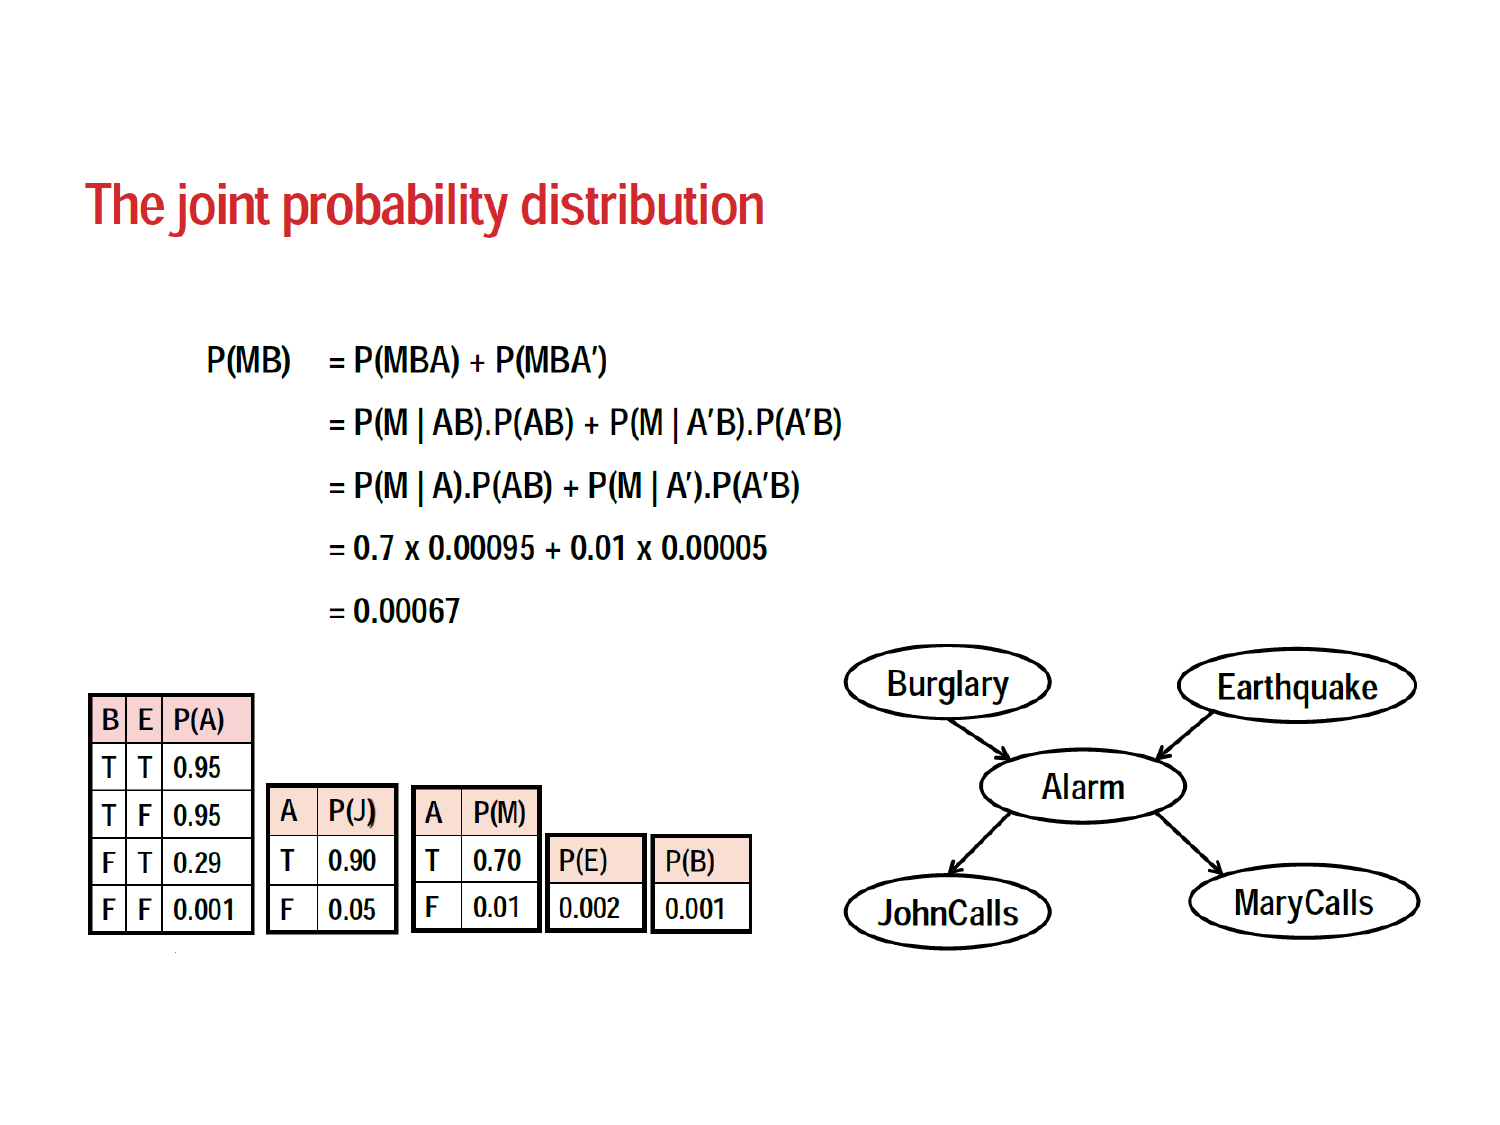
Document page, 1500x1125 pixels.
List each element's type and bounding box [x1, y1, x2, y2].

list [74, 164, 1426, 954]
